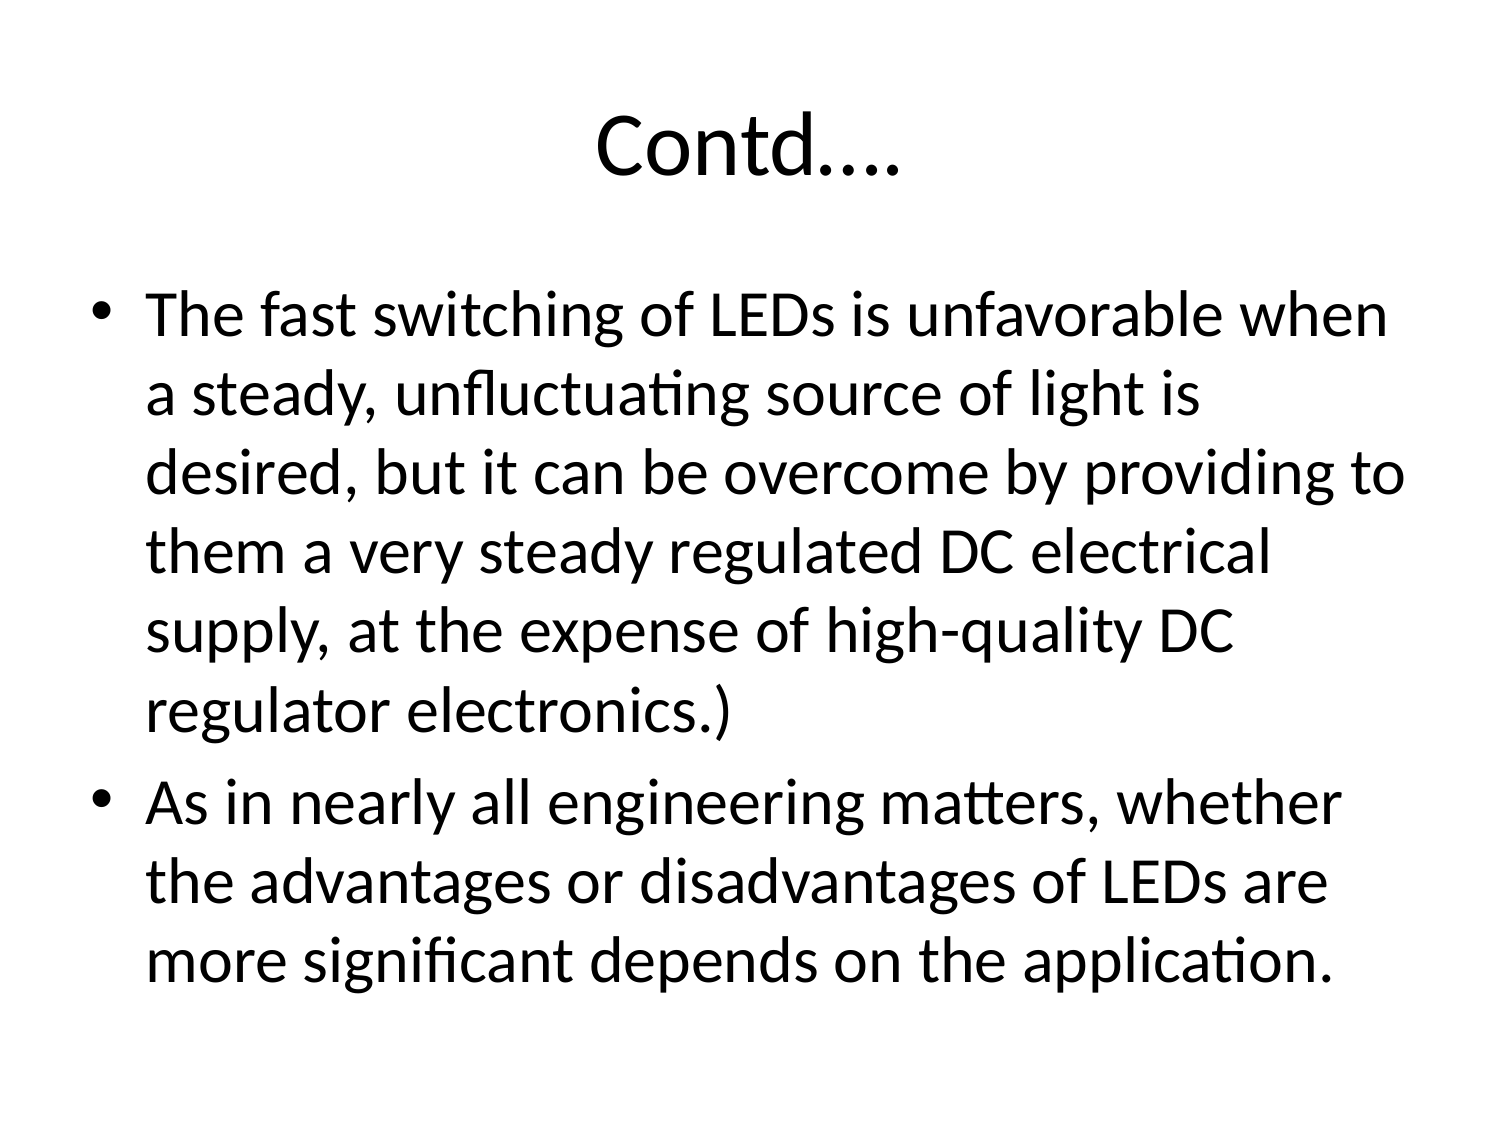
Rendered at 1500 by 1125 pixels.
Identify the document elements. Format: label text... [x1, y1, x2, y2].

title Contd…. [75, 45, 1425, 233]
list The fast switching of LEDs is unfavorable when a steady, unfluctuating source of light is desired, but it can be overcome by providing to them a very steady regulated DC electrical supply, at the expense of high-quality DC regulator electronics.) As in nearly all engineering matters, whether the advantages or disadvantages of LEDs are more significant depends on the application. [75, 262, 1425, 1005]
